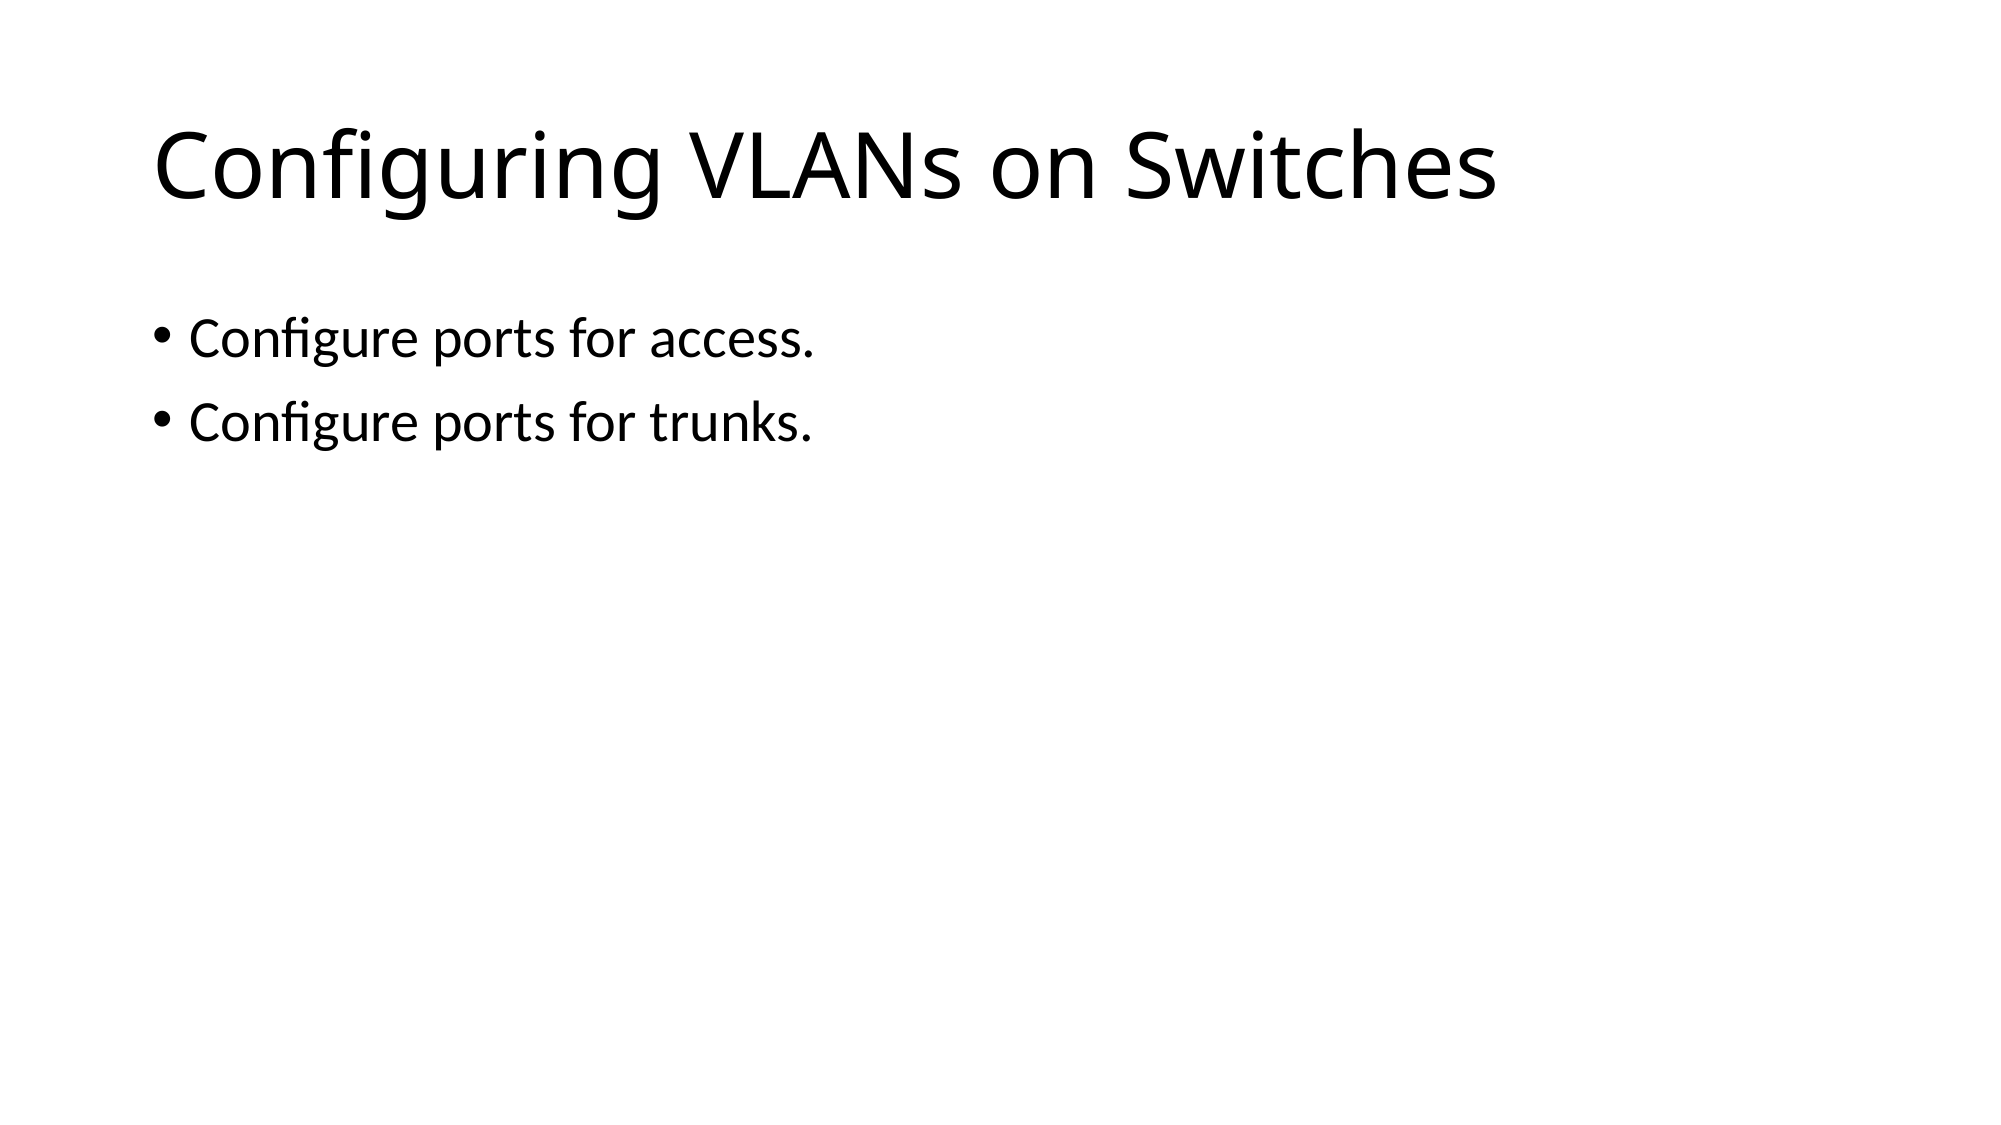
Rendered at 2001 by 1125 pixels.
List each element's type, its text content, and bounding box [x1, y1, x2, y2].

list Configure ports for access. Configure ports for trunks. [137, 299, 1863, 1014]
title Configuring VLANs on Switches [137, 59, 1863, 278]
